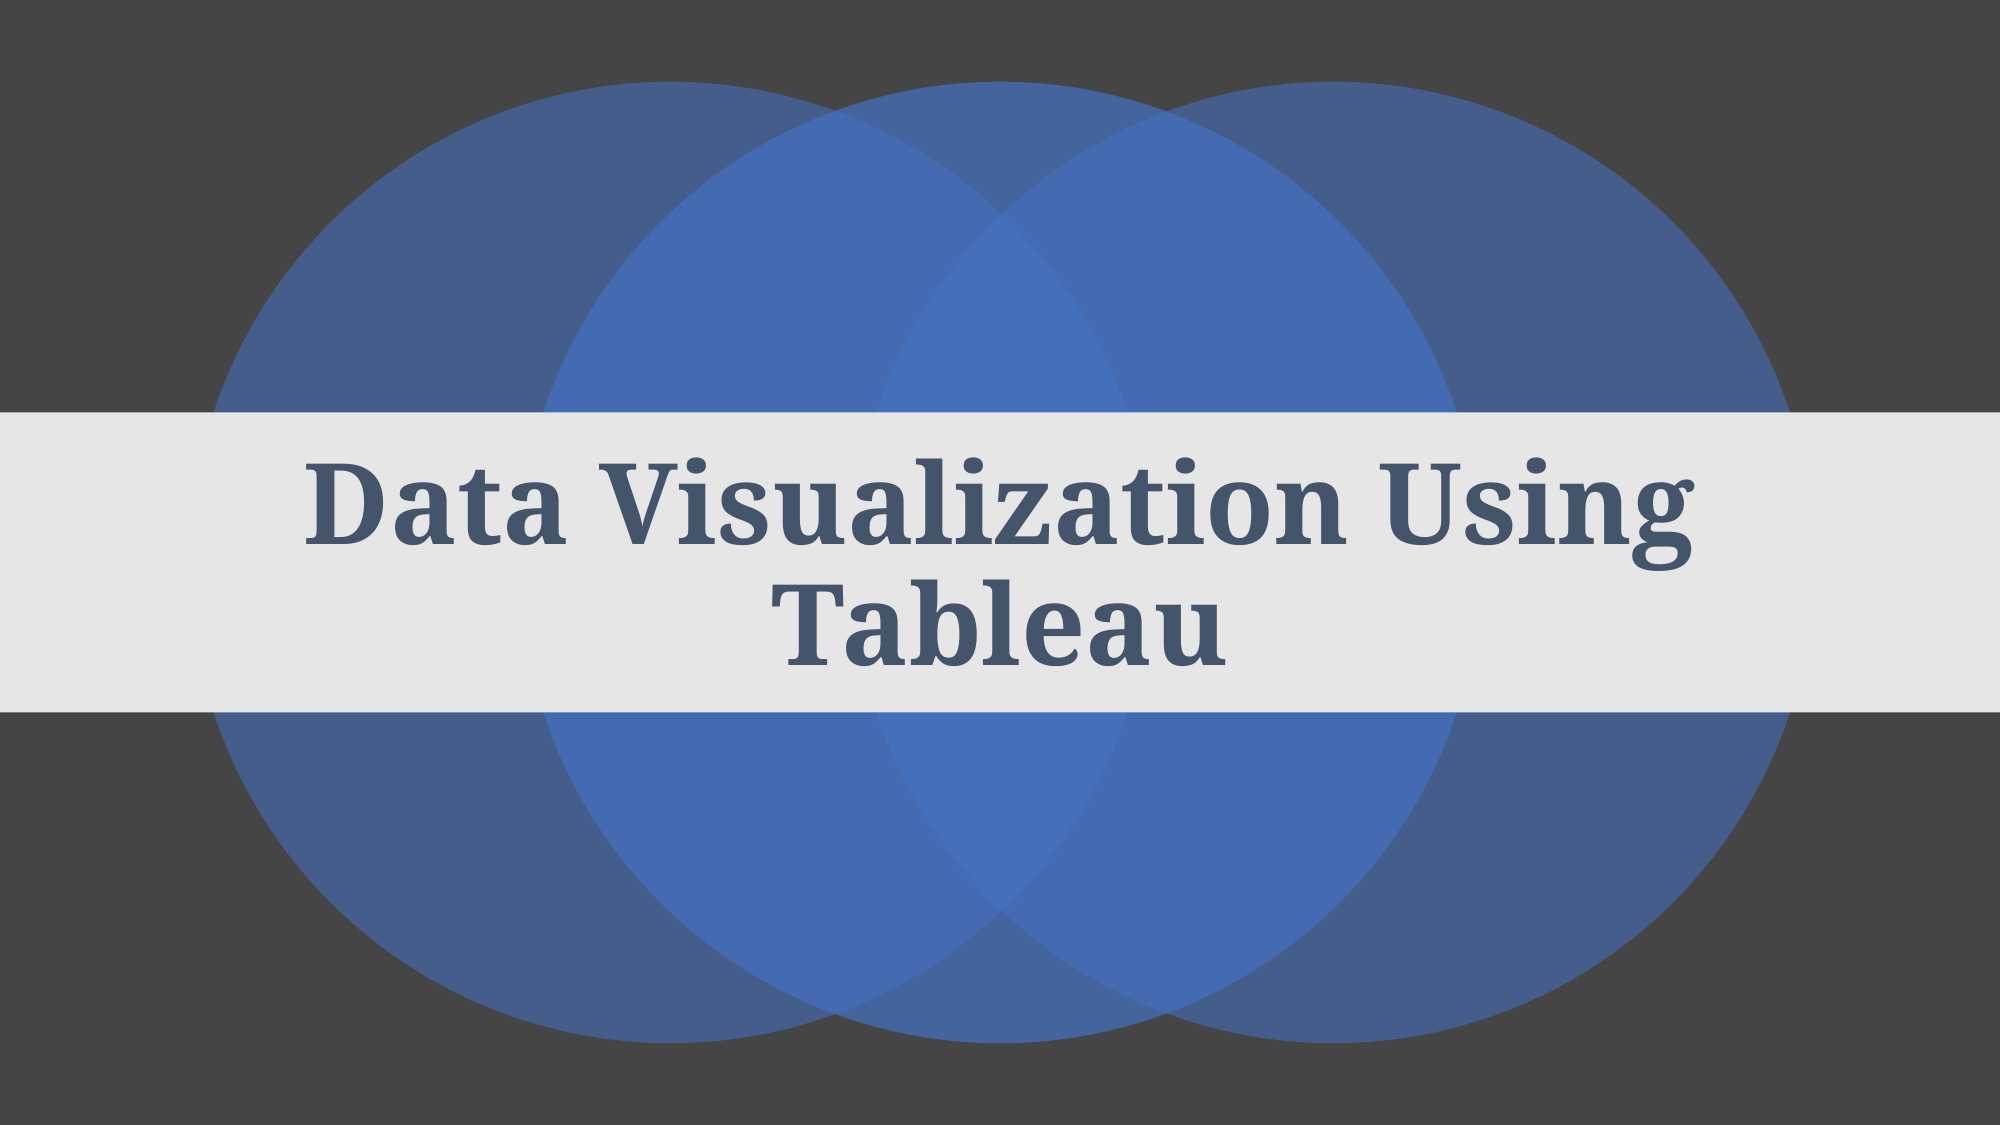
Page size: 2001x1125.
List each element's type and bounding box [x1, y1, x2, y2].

text_box [1814, 411, 2000, 713]
text_box [189, 81, 1814, 1044]
text_box [0, 411, 189, 713]
